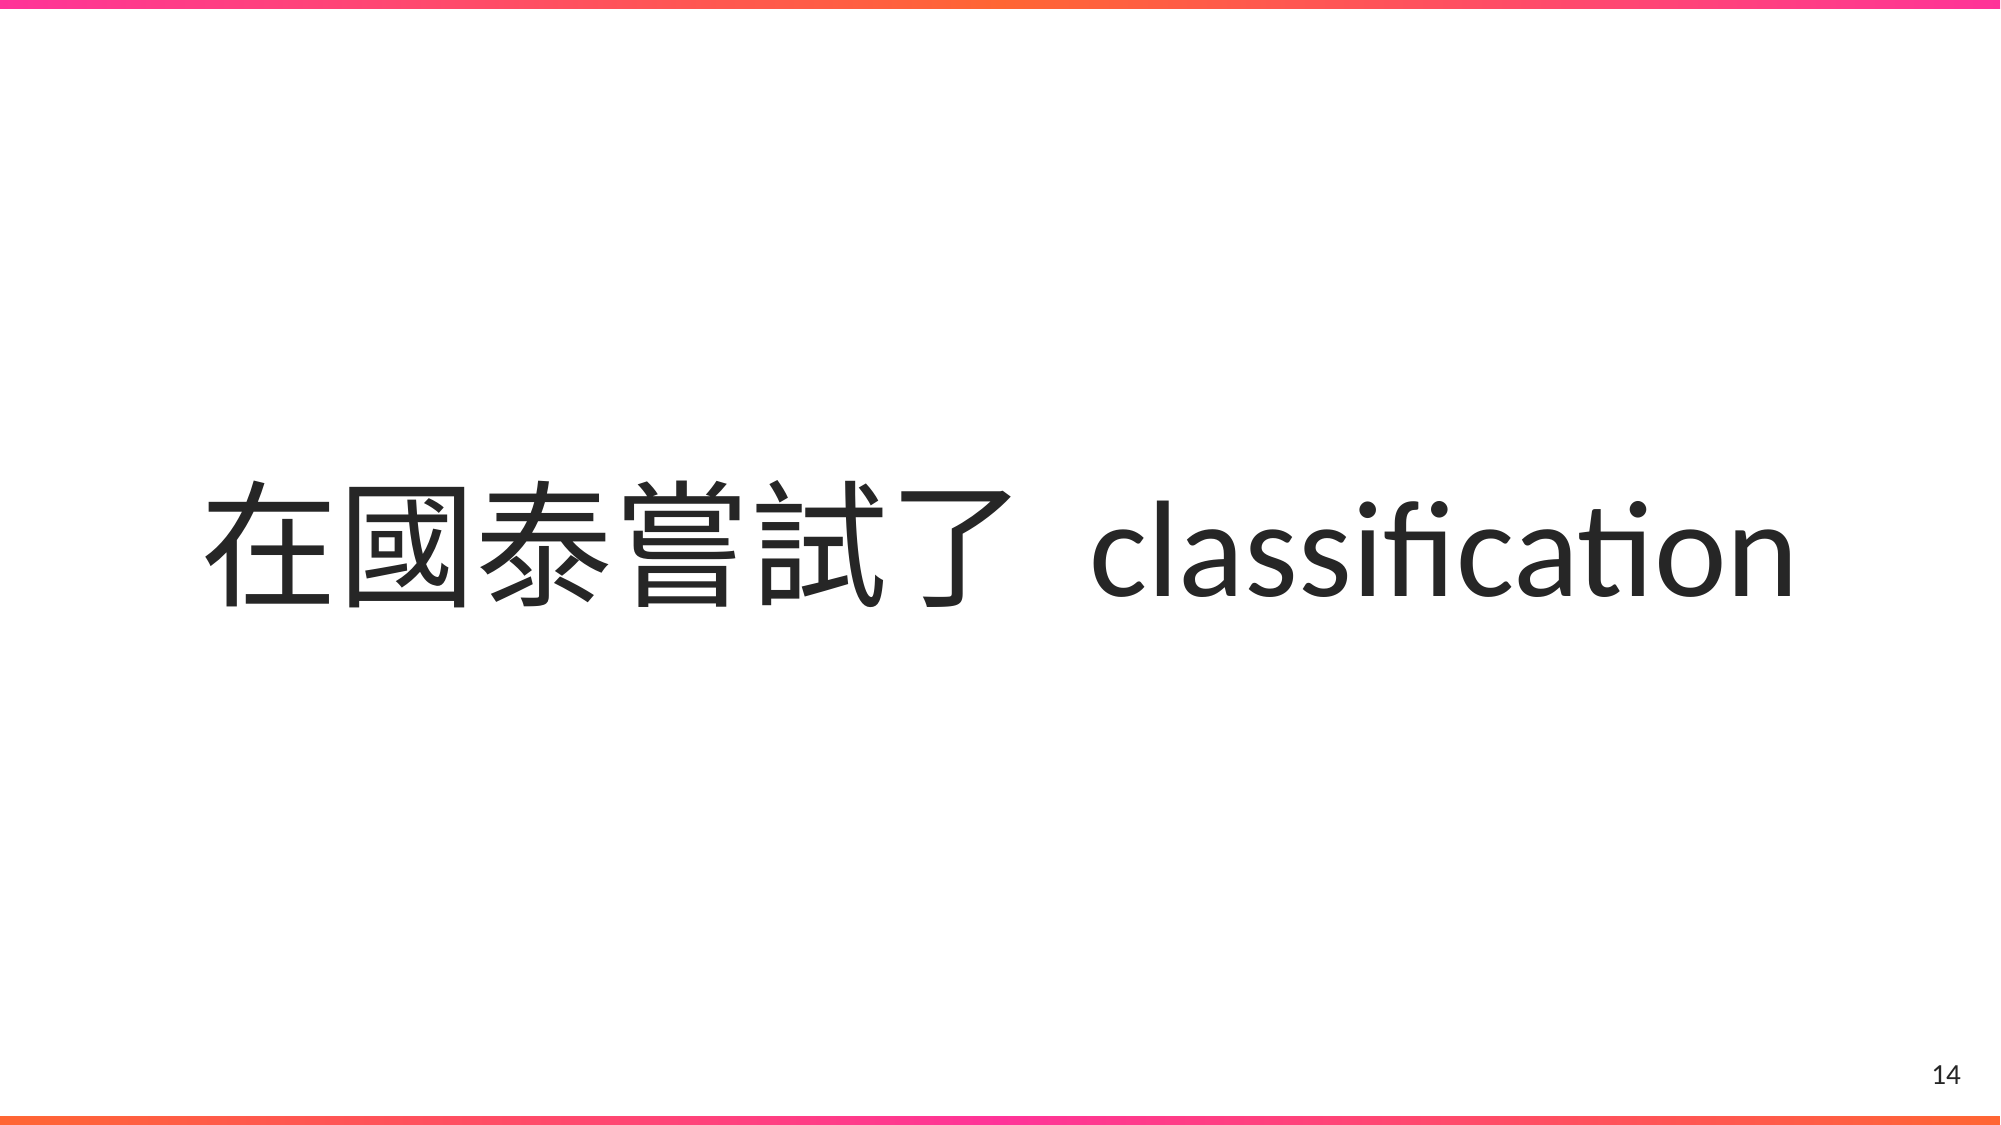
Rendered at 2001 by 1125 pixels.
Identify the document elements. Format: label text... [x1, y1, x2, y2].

title 在國泰嘗試了 classification [0, 420, 2000, 662]
slide_number 14 [1899, 1042, 1993, 1103]
